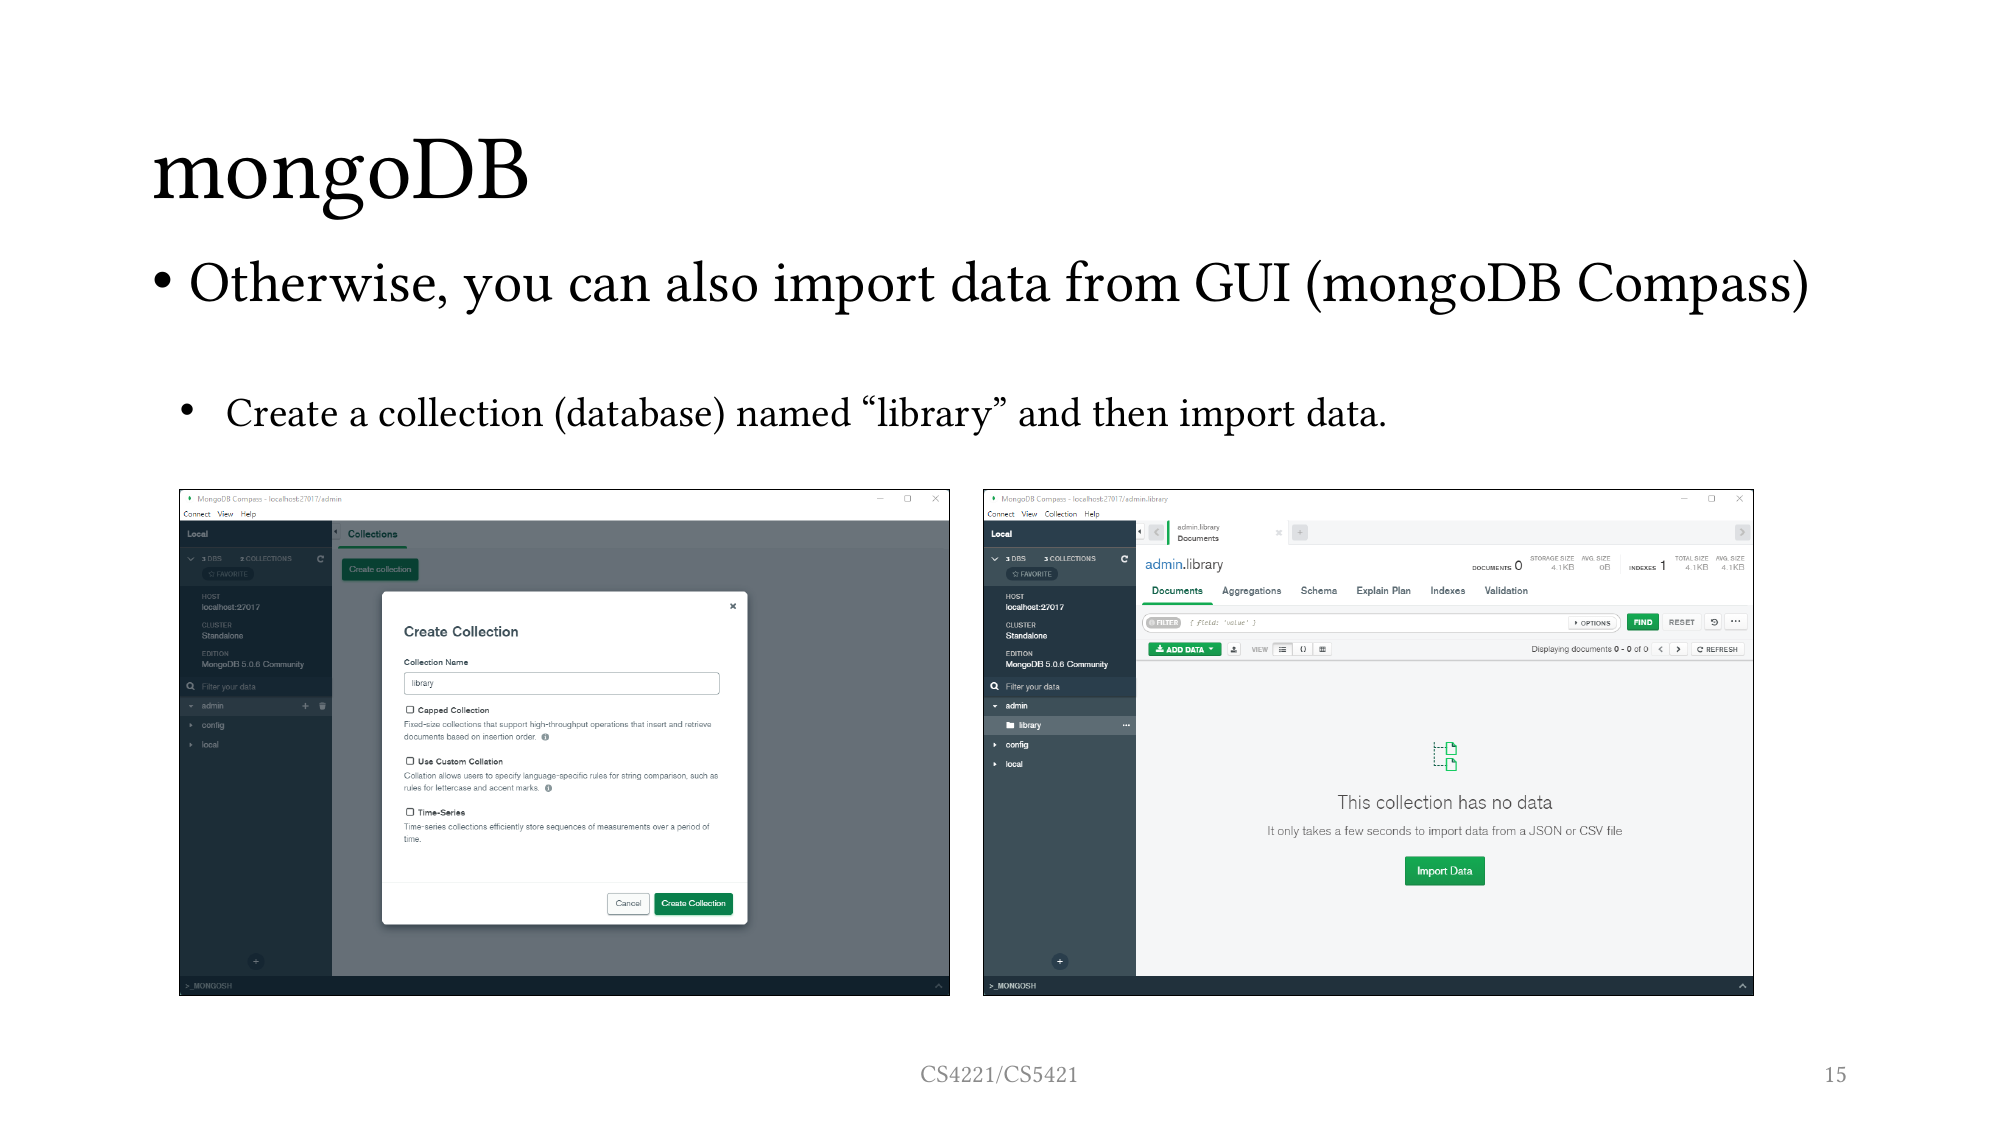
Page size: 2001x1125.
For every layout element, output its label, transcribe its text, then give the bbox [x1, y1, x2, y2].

text_box Create a collection (database) named “library” and then import data. [165, 377, 1550, 442]
list Otherwise, you can also import data from GUI (mongoDB Compass) [137, 243, 1863, 376]
slide_number 15 [1412, 1042, 1863, 1103]
picture [983, 489, 1754, 996]
picture [179, 489, 950, 996]
footer CS4221/CS5421 [662, 1042, 1338, 1103]
title mongoDB [137, 59, 1863, 243]
